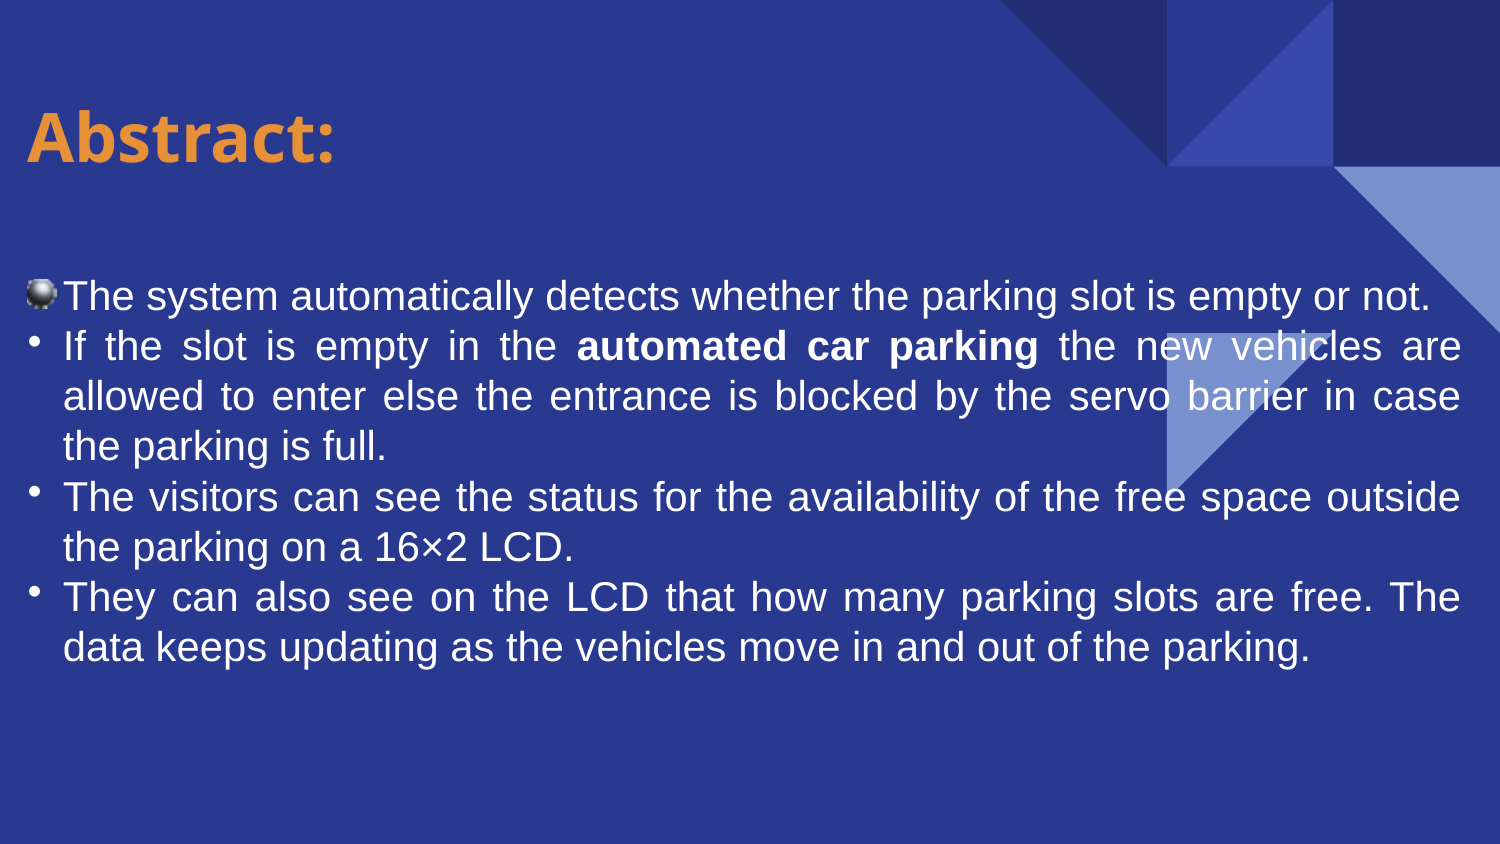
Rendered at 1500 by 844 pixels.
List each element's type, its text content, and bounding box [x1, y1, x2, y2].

text_box The system automatically detects whether the parking slot is empty or not. If the slot is empty in the automated car parking the new vehicles are allowed to enter else the entrance is blocked by the servo barrier in case the parking is full. The visitors can see the status for the availability of the free space outside the parking on a 16×2 LCD. They can also see on the LCD that how many parking slots are free. The data keeps updating as the vehicles move in and out of the parking. [12, 208, 1477, 827]
picture [27, 279, 57, 309]
text_box Abstract: [12, 64, 421, 191]
